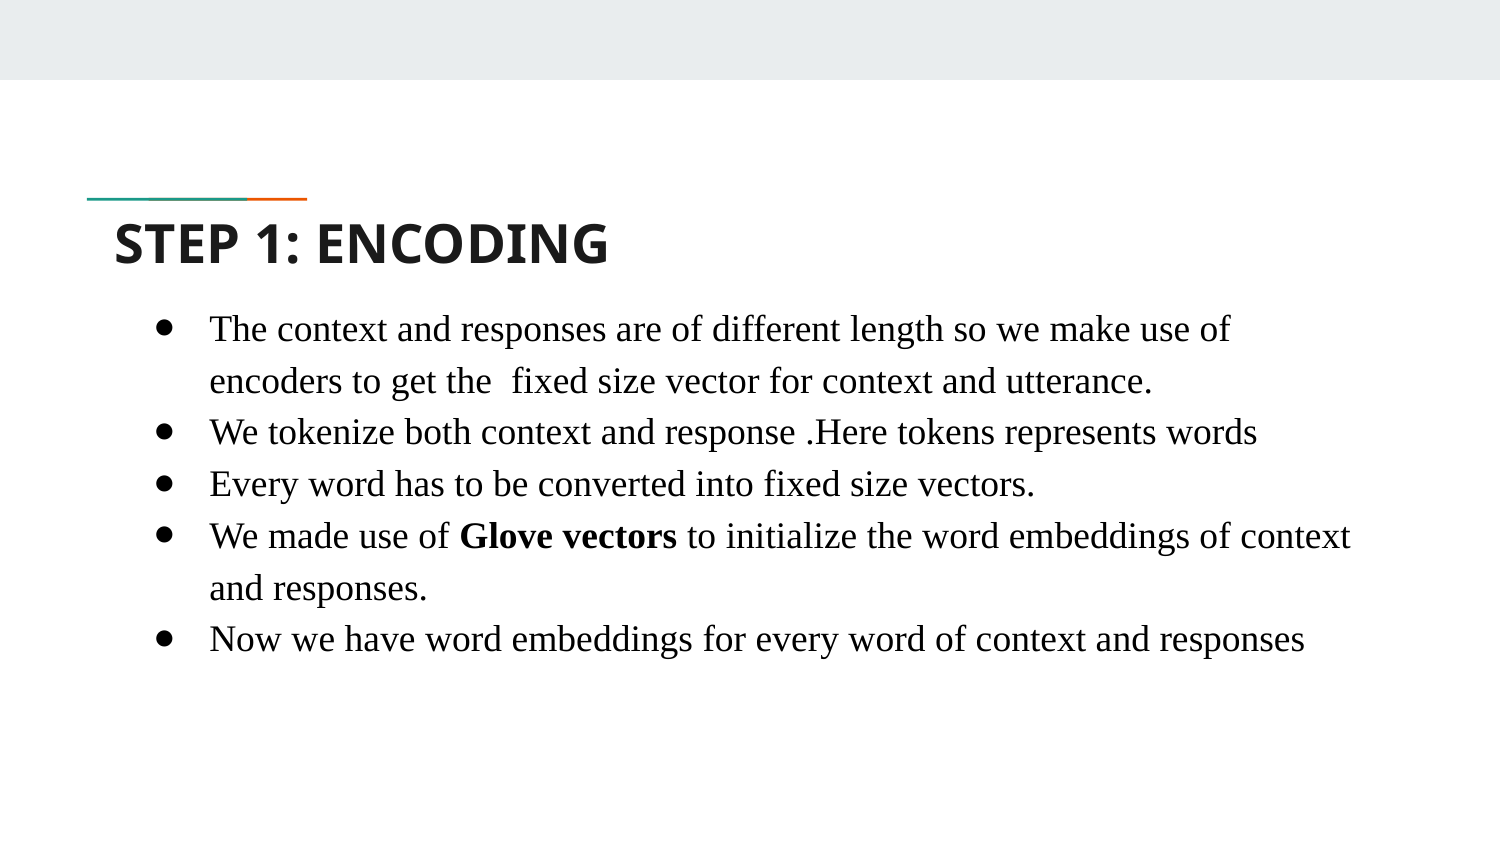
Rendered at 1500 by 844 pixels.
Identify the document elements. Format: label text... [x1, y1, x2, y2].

title STEP 1: ENCODING [99, 194, 1362, 283]
list The context and responses are of different length so we make use of encoders to get the fixed size vector for context and utterance. We tokenize both context and response .Here tokens represents words Every word has to be converted into fixed size vectors. We made use of Glove vectors to initialize the word embeddings of context and responses. Now we have word embeddings for every word of context and responses [119, 282, 1381, 794]
